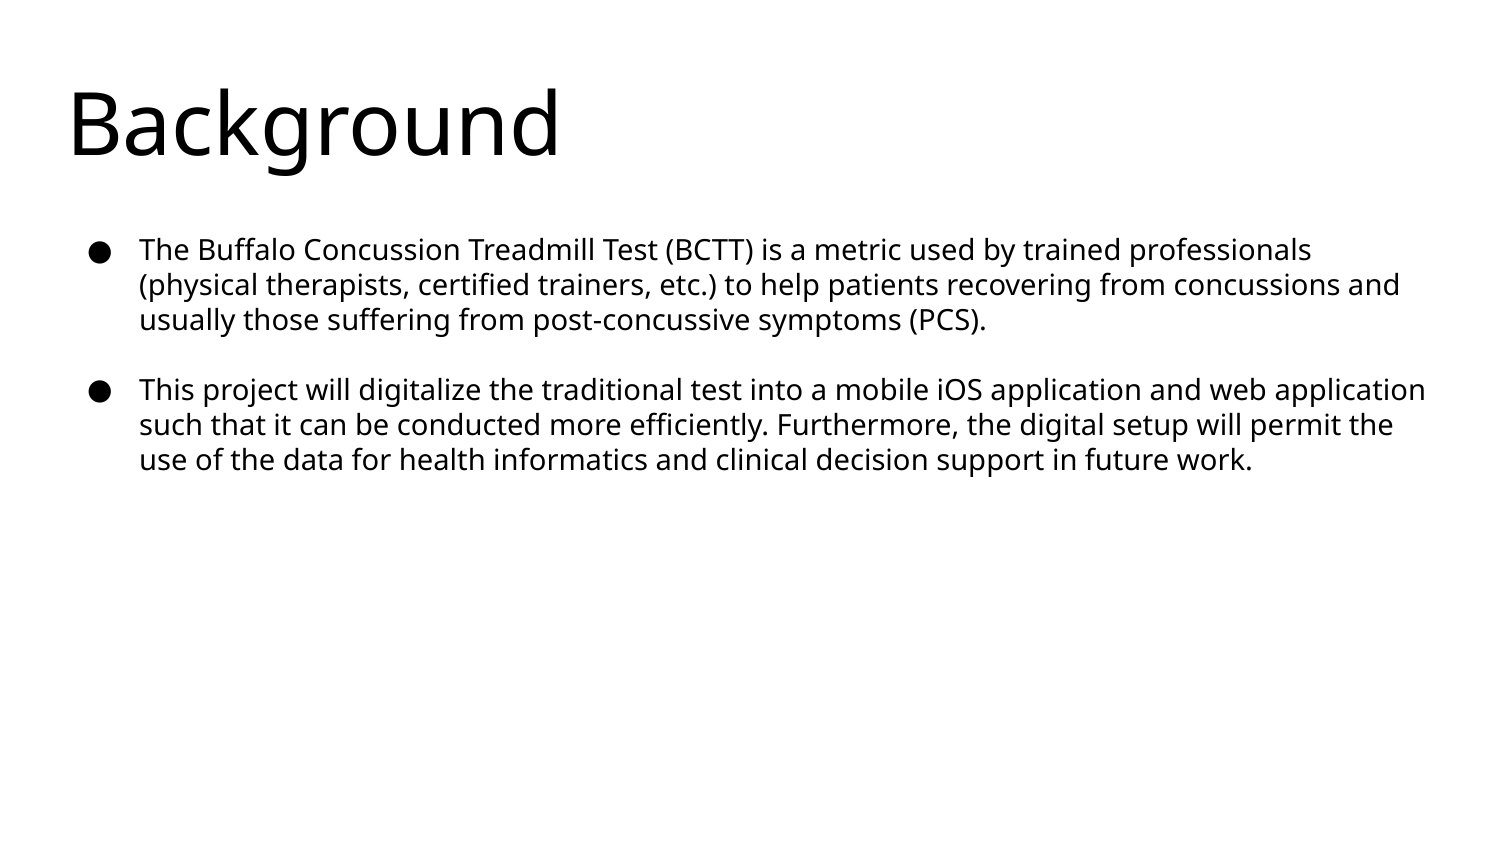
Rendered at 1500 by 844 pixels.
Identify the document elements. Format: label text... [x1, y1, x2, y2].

title Background [51, 51, 1449, 189]
text_box The Buffalo Concussion Treadmill Test (BCTT) is a metric used by trained professionals (physical therapists, certified trainers, etc.) to help patients recovering from concussions and usually those suffering from post-concussive symptoms (PCS). This project will digitalize the traditional test into a mobile iOS application and web application such that it can be conducted more efficiently. Furthermore, the digital setup will permit the use of the data for health informatics and clinical decision support in future work. [49, 216, 1450, 492]
